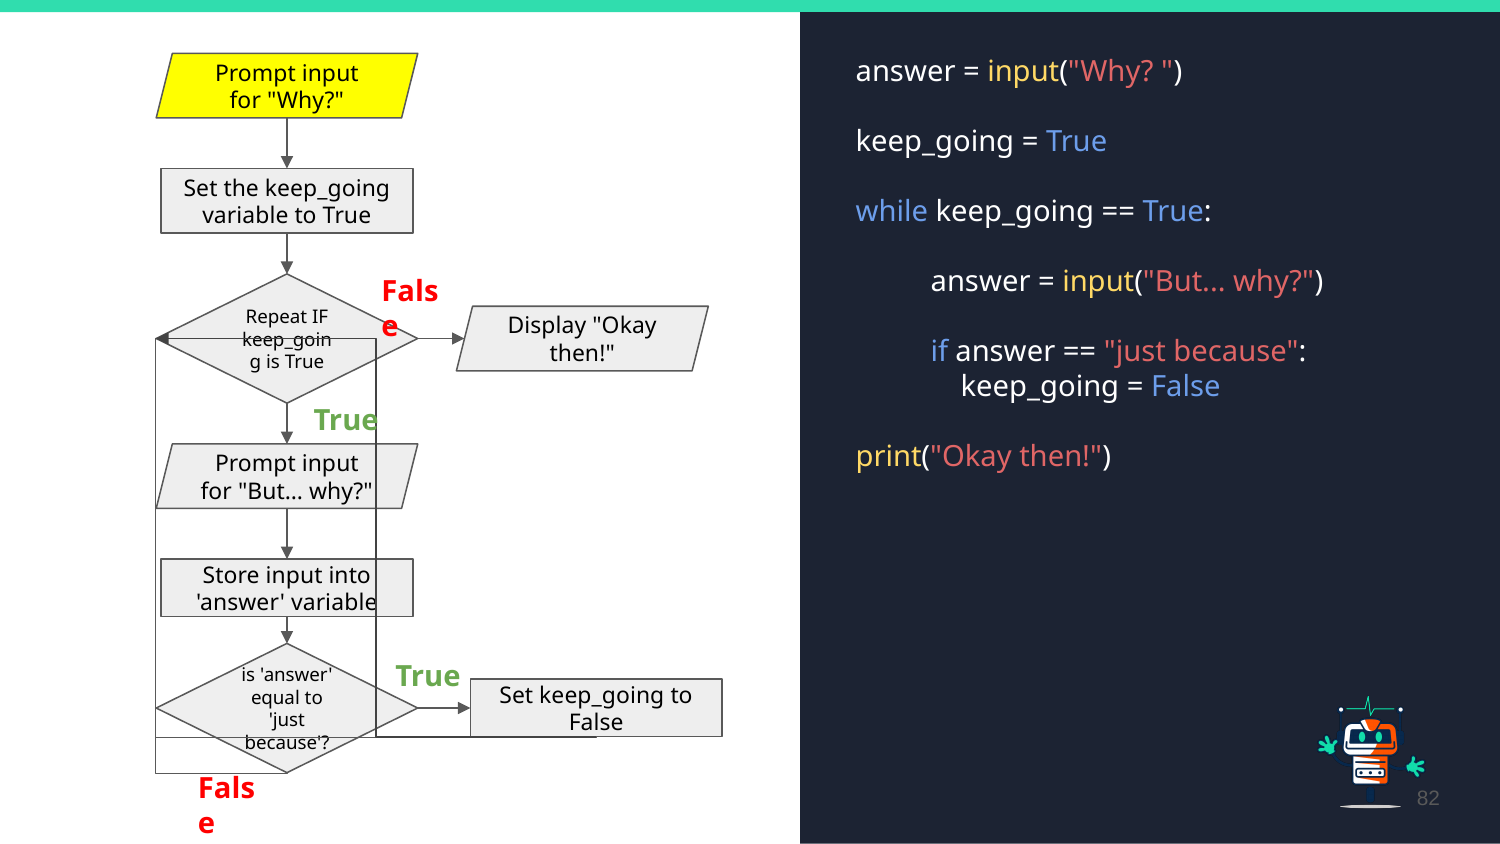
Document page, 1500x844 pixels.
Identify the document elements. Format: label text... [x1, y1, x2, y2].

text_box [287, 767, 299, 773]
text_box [4, 489, 171, 622]
slide_number 82 [1364, 764, 1455, 830]
text_box Repeat IF keep_going is True [203, 275, 366, 315]
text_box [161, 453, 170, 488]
text_box Display "Okay then!" [471, 306, 709, 371]
text_box answer = input("Why? ") keep_going = True while keep_going == True: answer = input("But... why?") if answer == "just because": keep_going = False print("Okay then!") [840, 37, 1455, 765]
text_box Set the keep_going variable to True [161, 168, 413, 234]
text_box Prompt input for "Why?" [156, 53, 418, 118]
text_box [800, 12, 1500, 844]
text_box False [182, 767, 287, 812]
text_box False [366, 257, 471, 315]
text_box Set keep_going to False [581, 679, 723, 737]
picture [1309, 687, 1435, 812]
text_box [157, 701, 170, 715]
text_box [176, 317, 576, 759]
